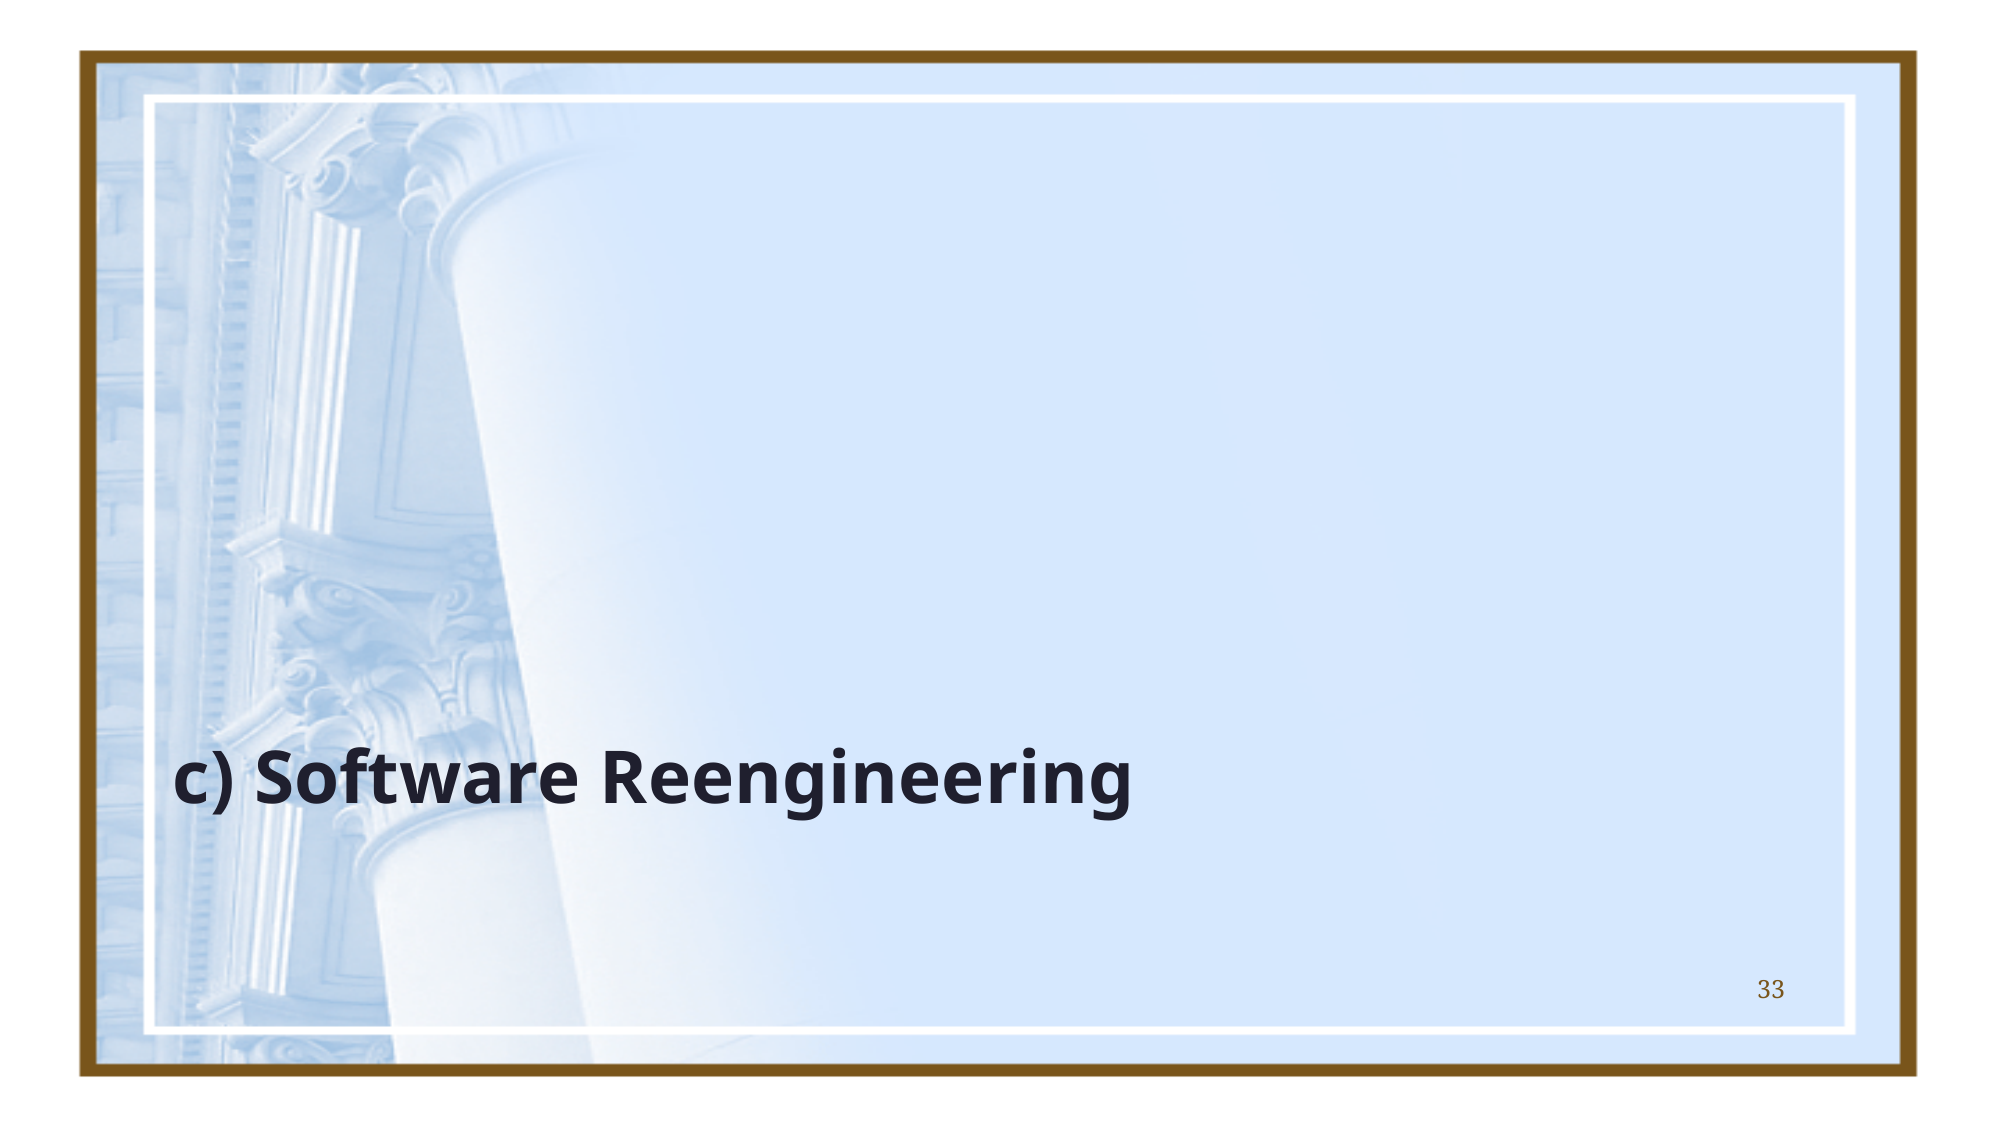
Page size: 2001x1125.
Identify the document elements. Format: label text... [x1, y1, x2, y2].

picture [0, 0, 2001, 1125]
title c) Software Reengineering [157, 722, 1858, 947]
slide_number 33 [1416, 965, 1800, 1029]
